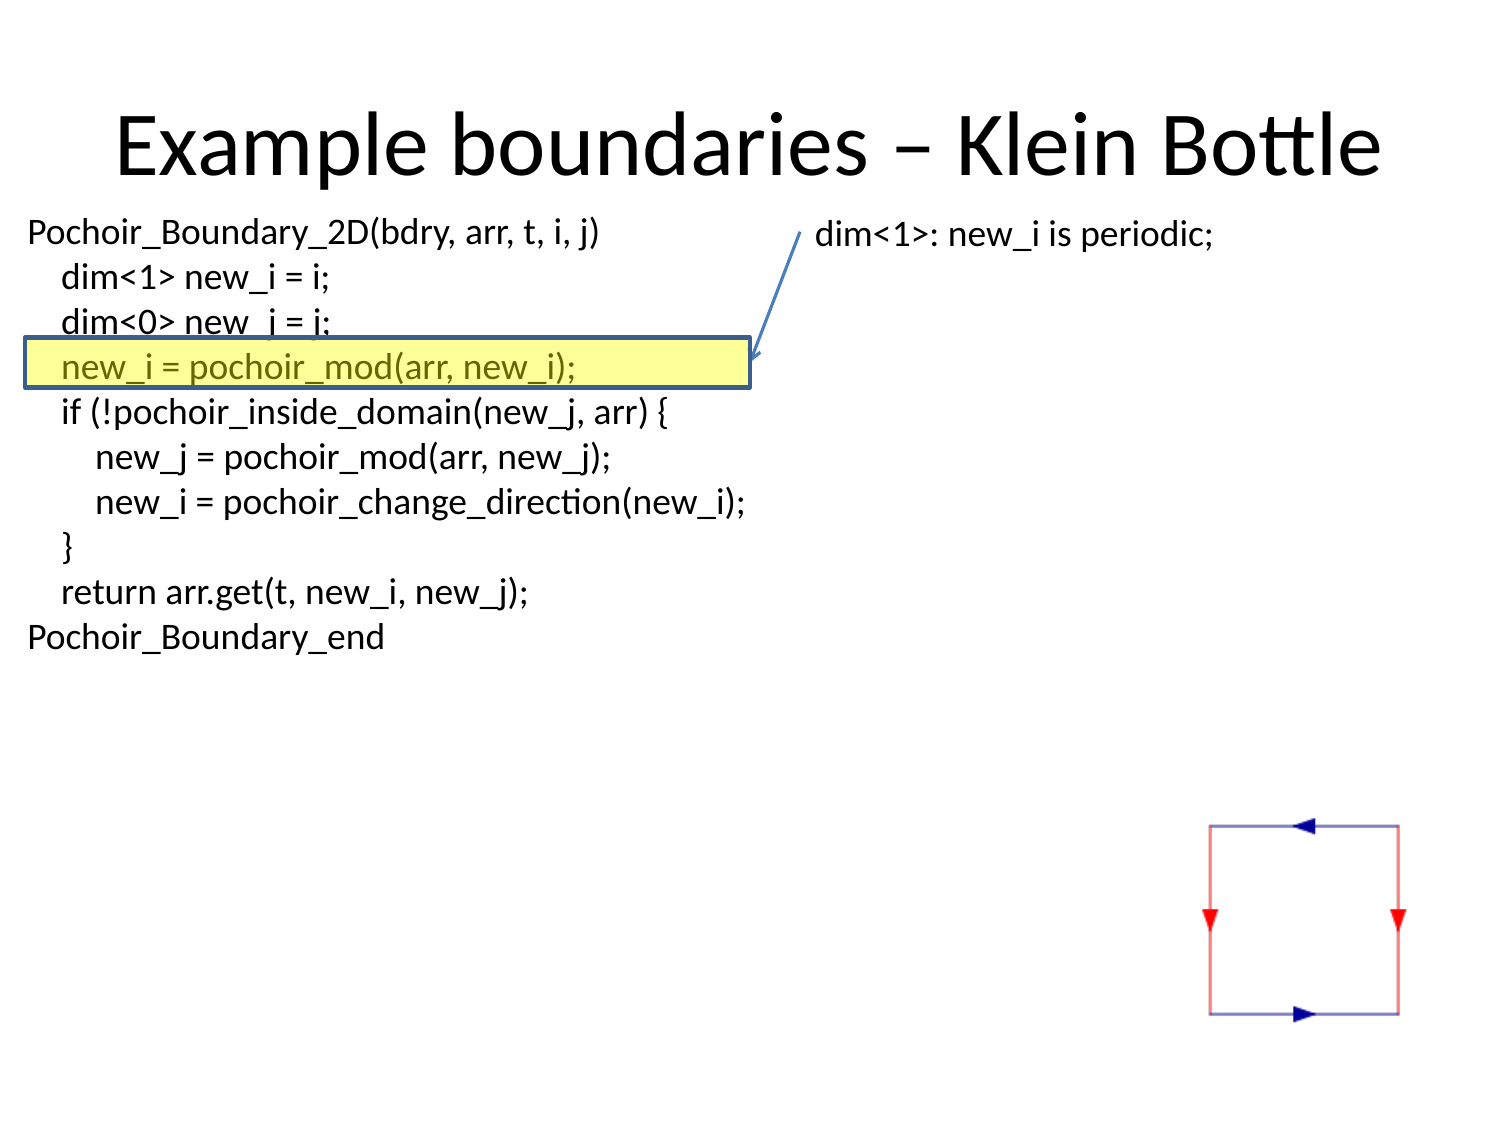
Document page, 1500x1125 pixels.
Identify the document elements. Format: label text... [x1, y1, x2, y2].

picture [1187, 802, 1423, 1038]
text_box dim<1>: new_i is periodic; [799, 201, 1307, 262]
text_box [23, 335, 752, 390]
text_box Pochoir_Boundary_2D(bdry, arr, t, i, j) dim<1> new_i = i; dim<0> new_j = j; new_i = pochoir_mod(arr, new_i); if (!pochoir_inside_domain(new_j, arr) { new_j = pochoir_mod(arr, new_j); new_i = pochoir_change_direction(new_i); } return arr.get(t, new_i, new_j); Pochoir_Boundary_end [12, 199, 825, 665]
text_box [749, 231, 801, 363]
title Example boundaries – Klein Bottle [75, 45, 1425, 233]
